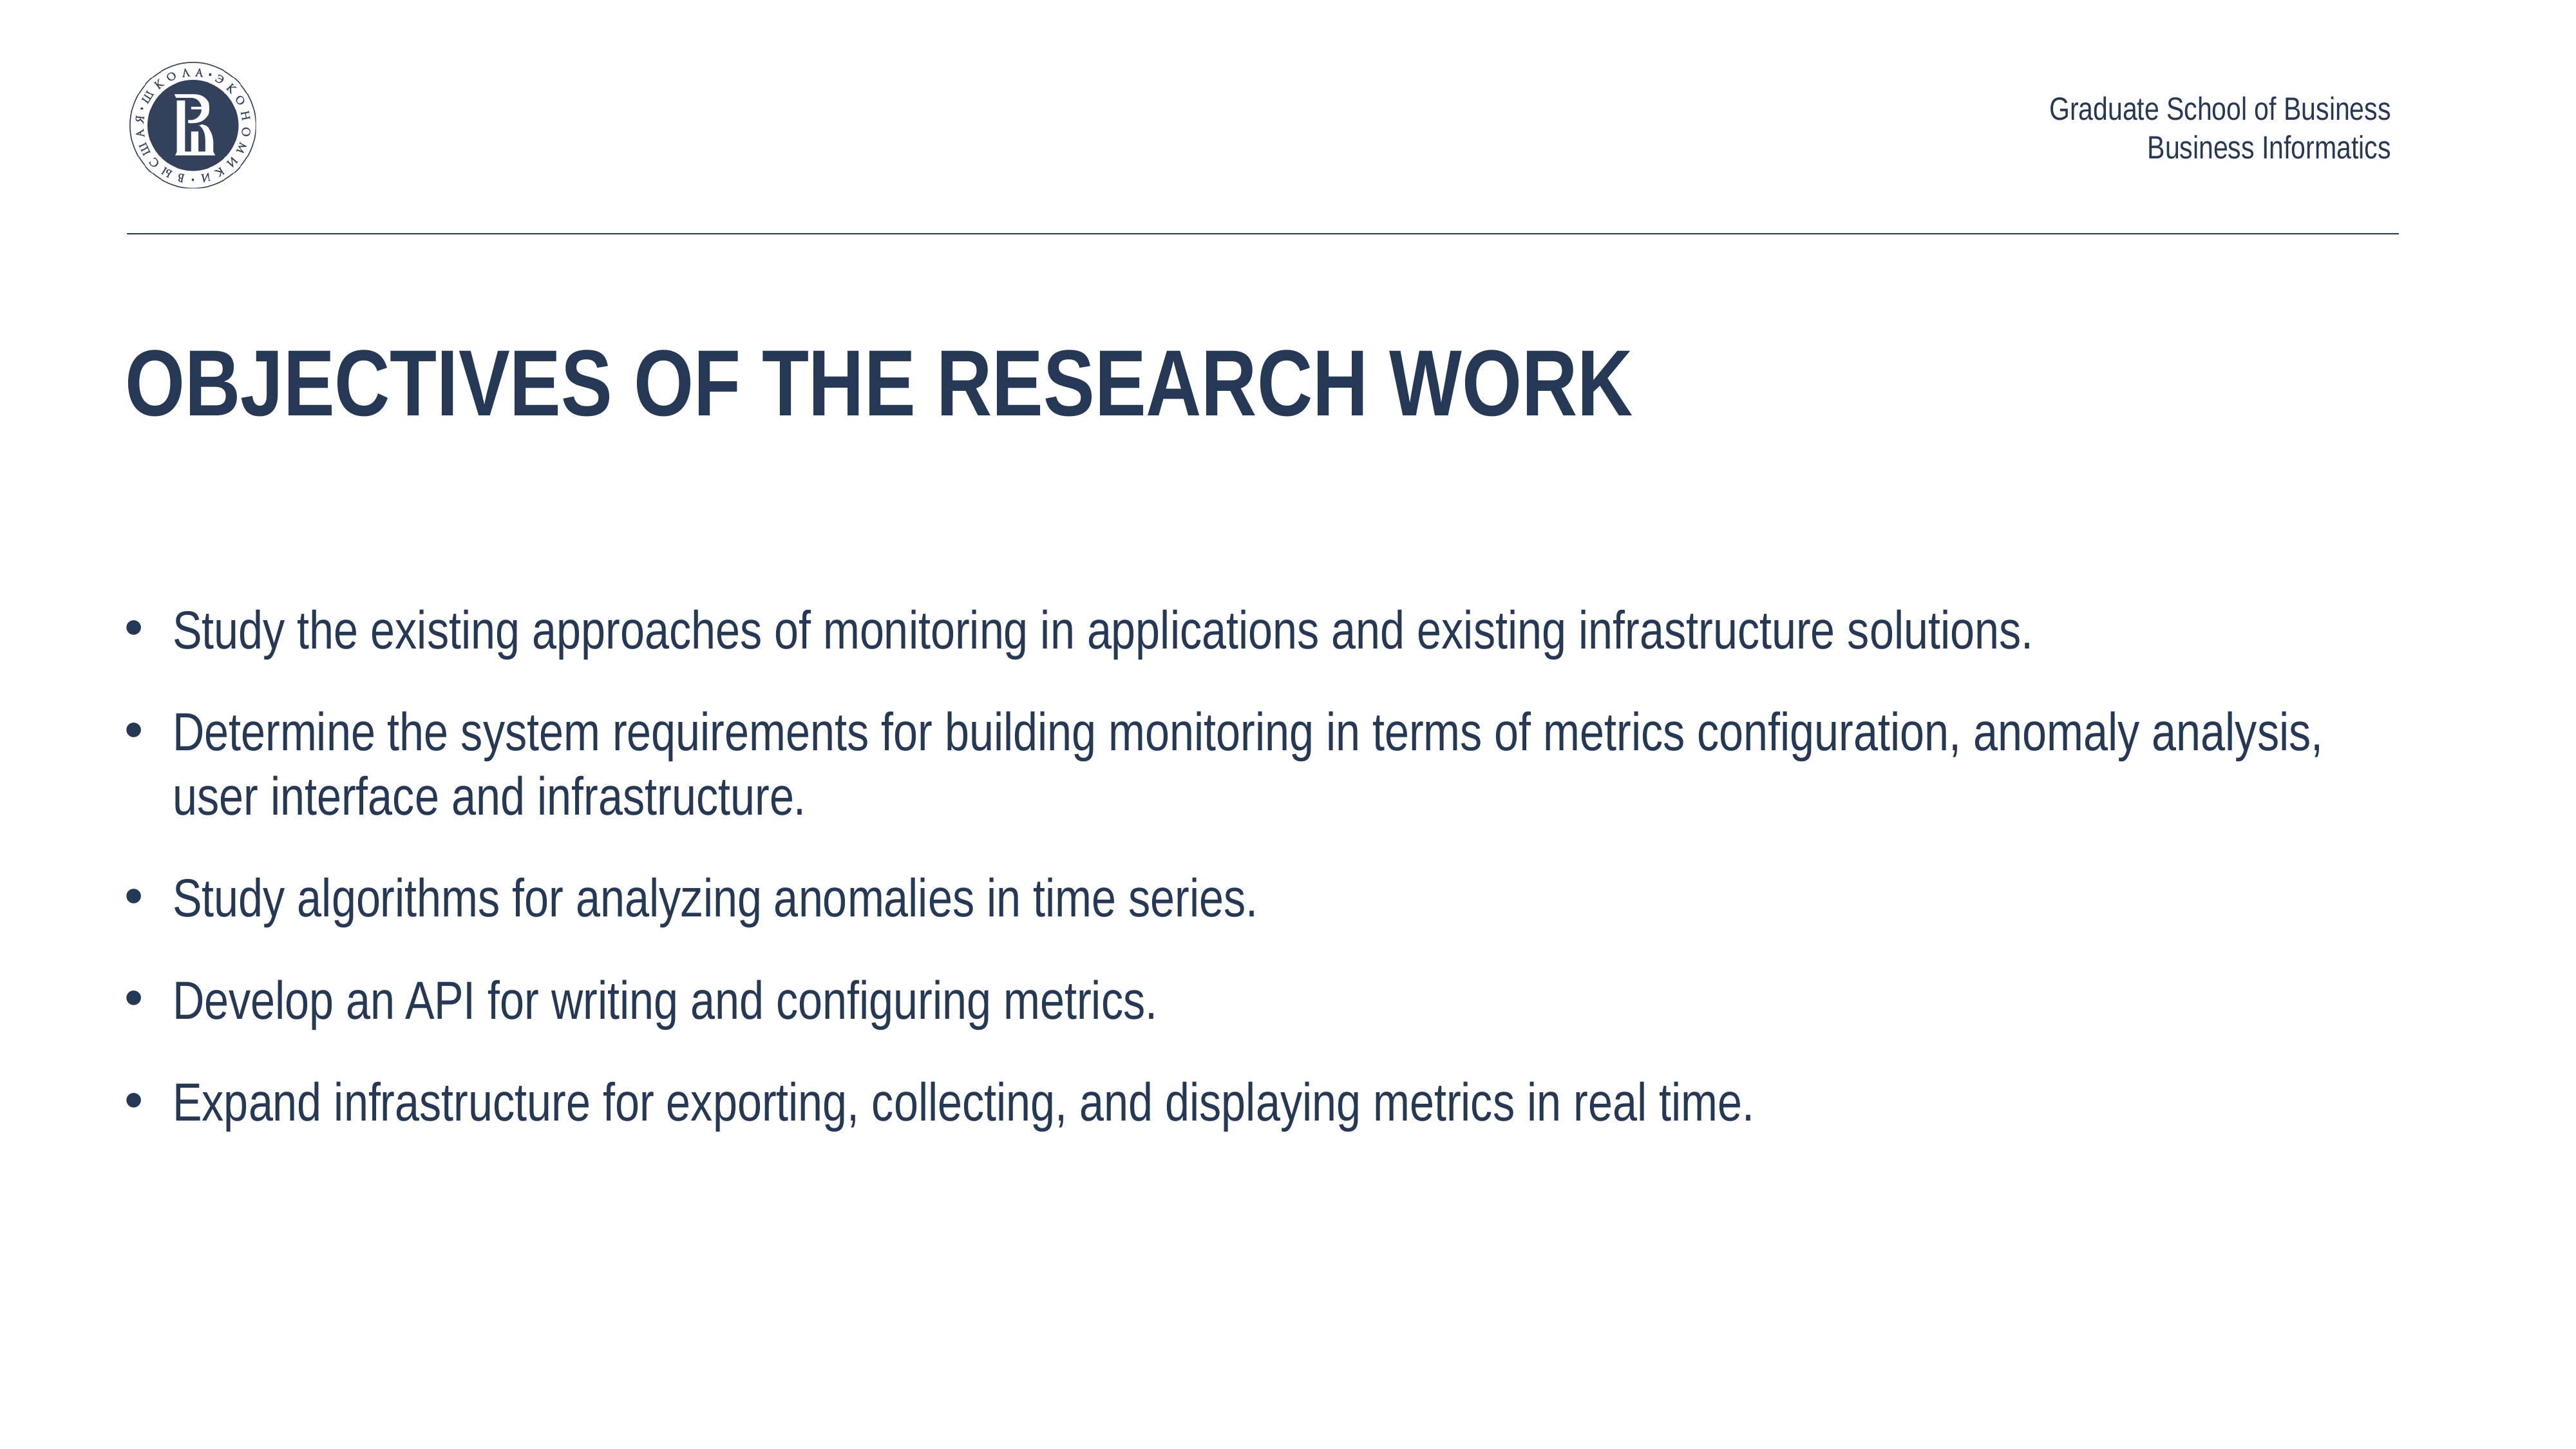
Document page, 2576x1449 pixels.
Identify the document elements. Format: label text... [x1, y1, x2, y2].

text_box Study the existing approaches of monitoring in applications and existing infrastructure solutions. Determine the system requirements for building monitoring in terms of metrics configuration, anomaly analysis, user interface and infrastructure. Study algorithms for analyzing anomalies in time series. Develop an API for writing and configuring metrics. Expand infrastructure for exporting, collecting, and displaying metrics in real time. [117, 587, 2391, 1288]
picture [129, 62, 256, 189]
text_box Graduate School of Business Business Informatics [1198, 80, 2399, 173]
text_box Objectives of the research work [117, 314, 2390, 559]
